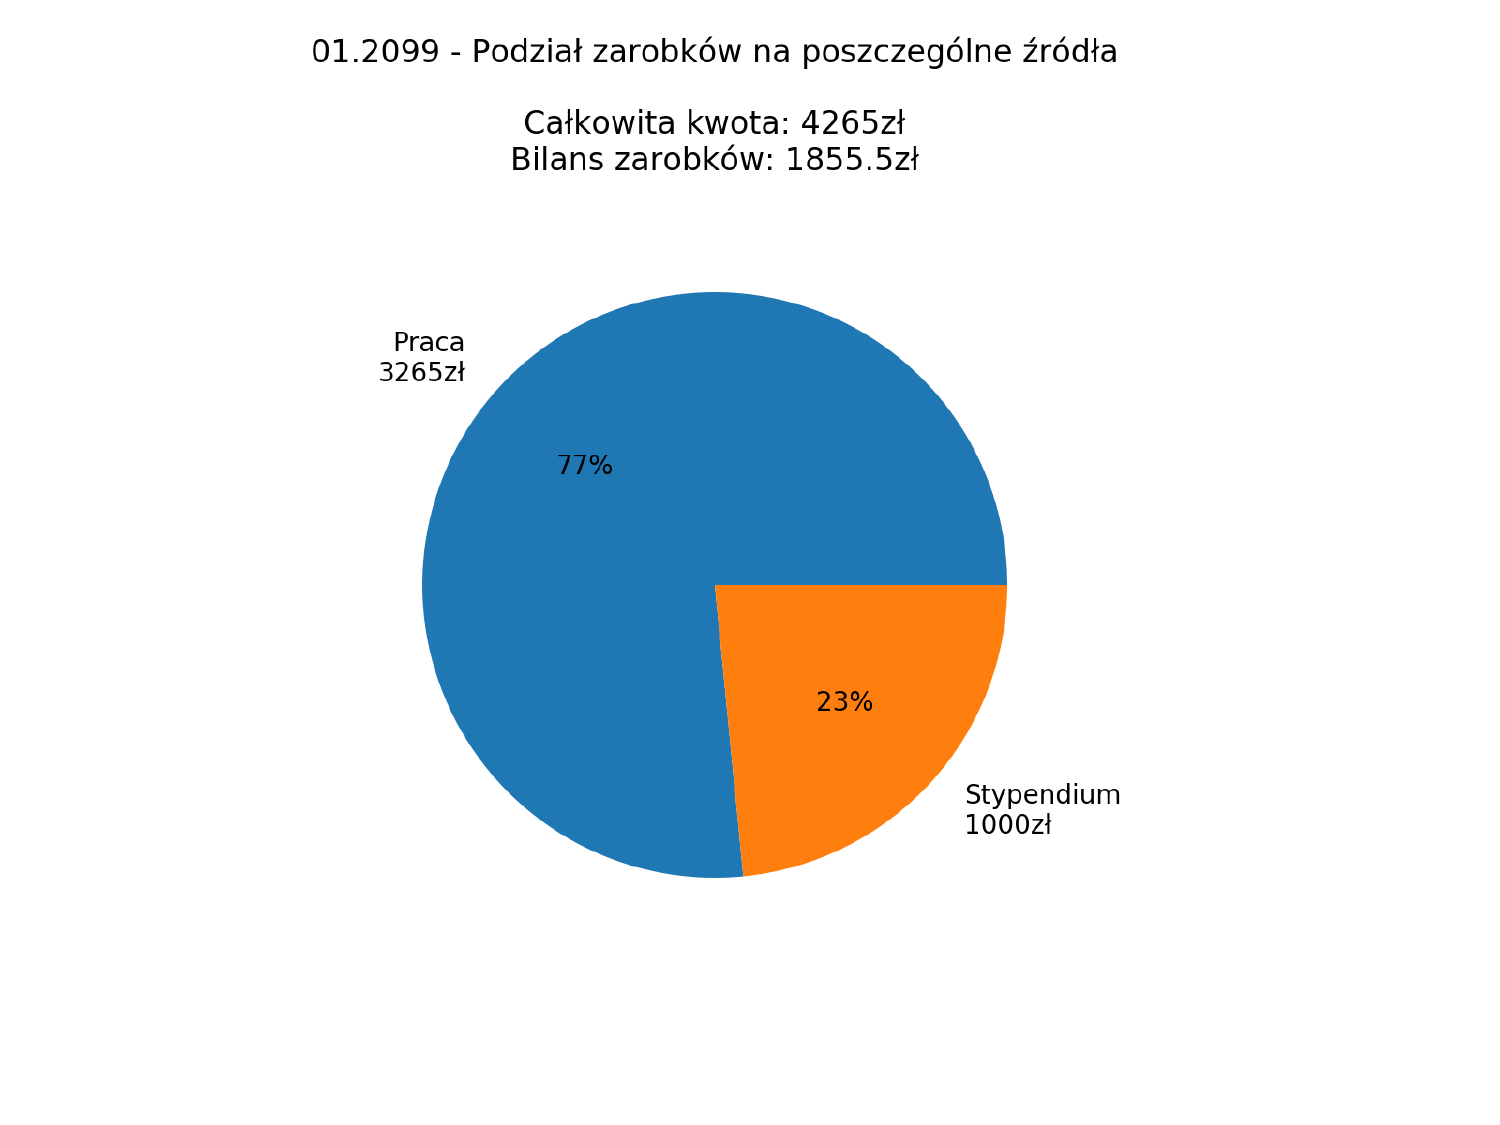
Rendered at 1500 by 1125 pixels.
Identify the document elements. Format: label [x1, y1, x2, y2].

picture [179, 0, 1306, 1125]
